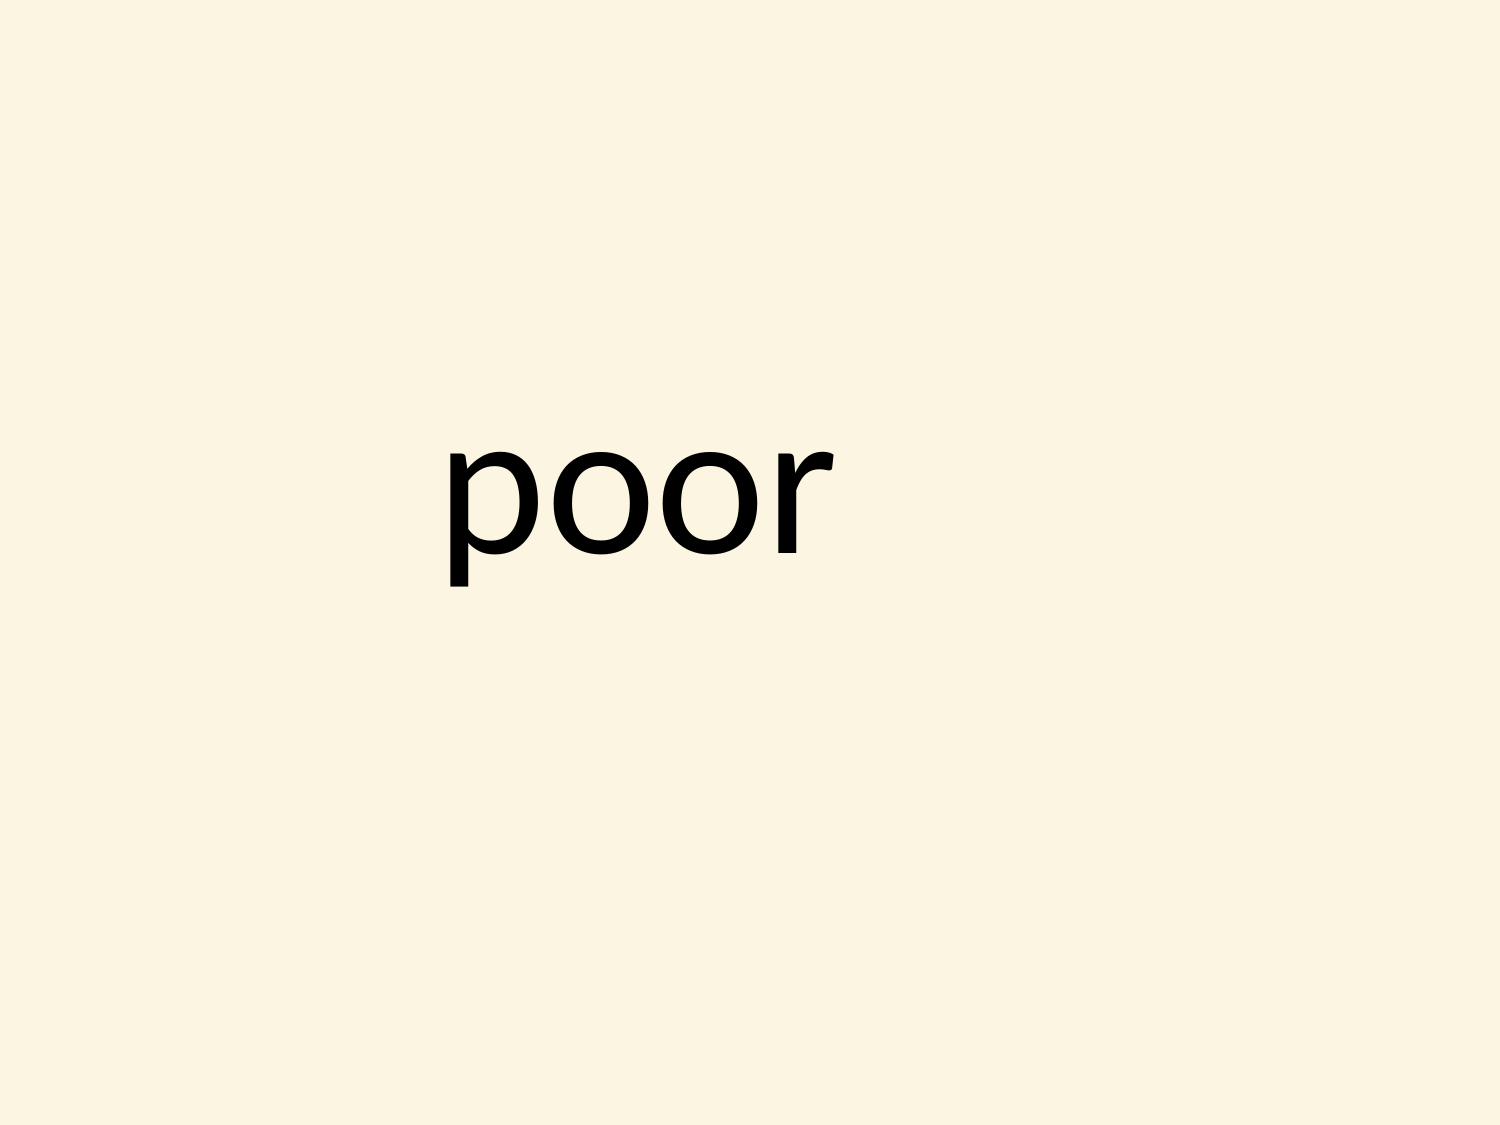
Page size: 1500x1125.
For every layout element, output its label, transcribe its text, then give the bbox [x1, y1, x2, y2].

title poor [0, 349, 1276, 591]
